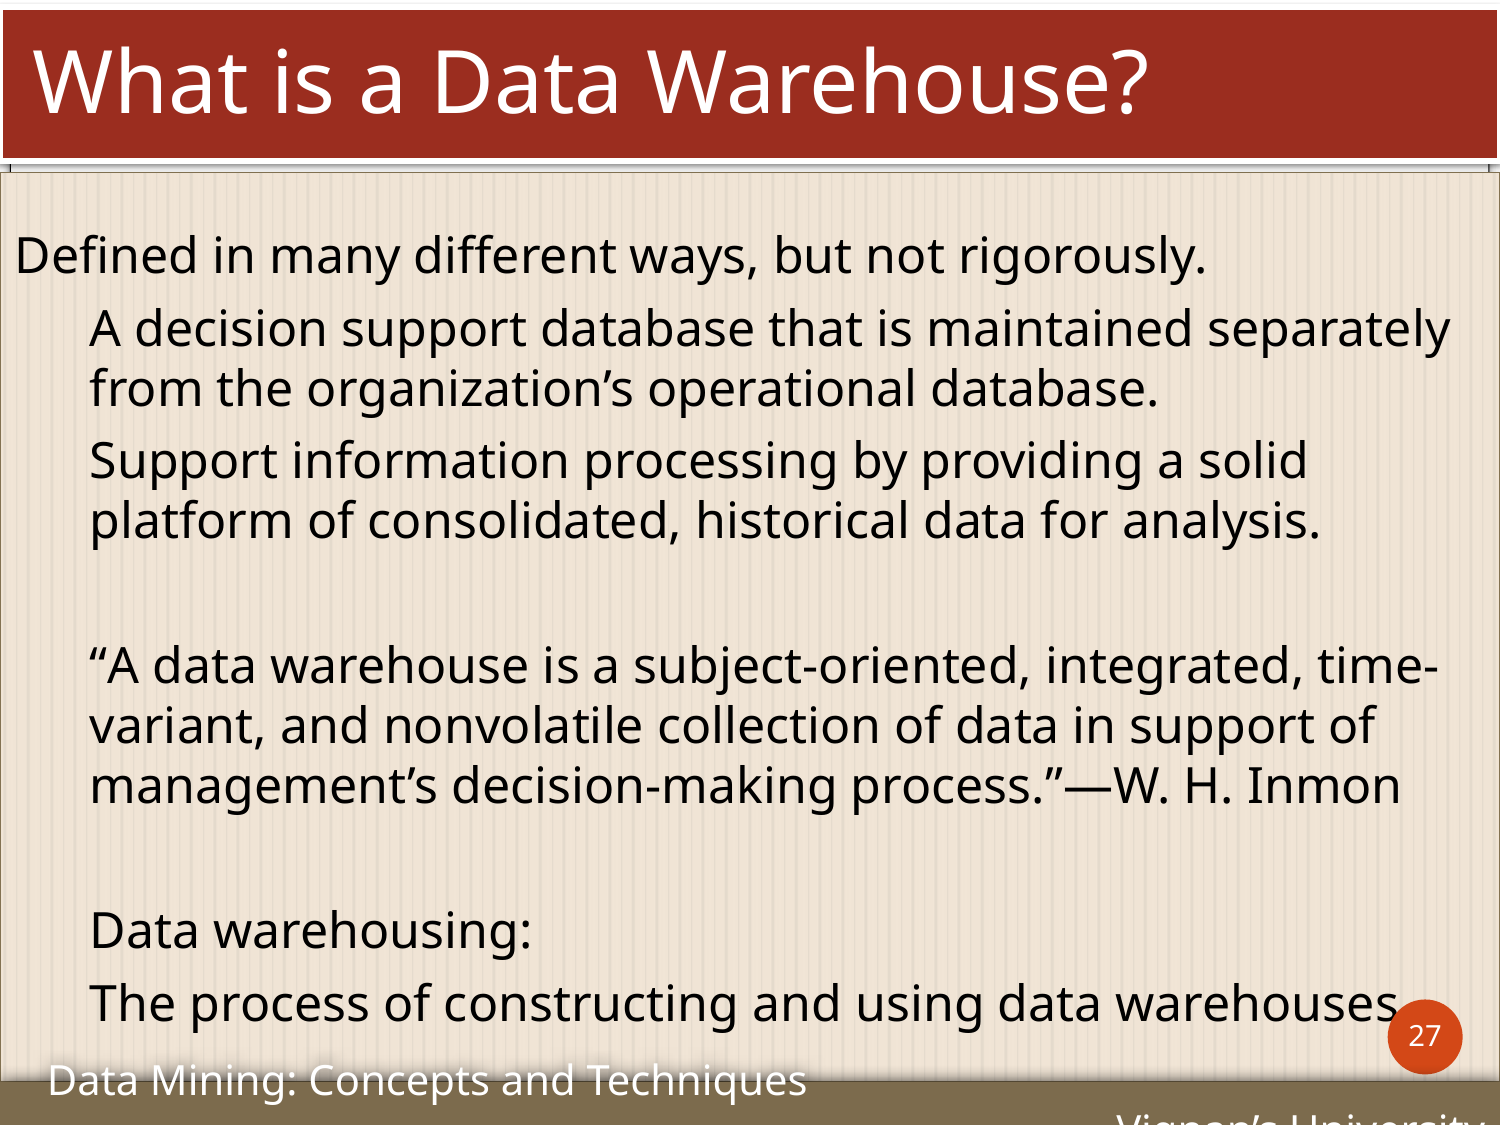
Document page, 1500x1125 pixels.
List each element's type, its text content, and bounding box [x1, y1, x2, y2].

slide_number 27 [1387, 999, 1463, 1068]
text_box [0, 4, 1500, 164]
text_box Data Mining: Concepts and Techniques Vignan’s University [0, 1081, 1500, 1125]
title What is a Data Warehouse? [17, 0, 1477, 147]
text_box Defined in many different ways, but not rigorously. A decision support database that is maintained separately from the organization’s operational database. Support information processing by providing a solid platform of consolidated, historical data for analysis. “A data warehouse is a subject-oriented, integrated, time-variant, and nonvolatile collection of data in support of management’s decision-making process.”—W. H. Inmon Data warehousing: The process of constructing and using data warehouses [0, 172, 1500, 1070]
